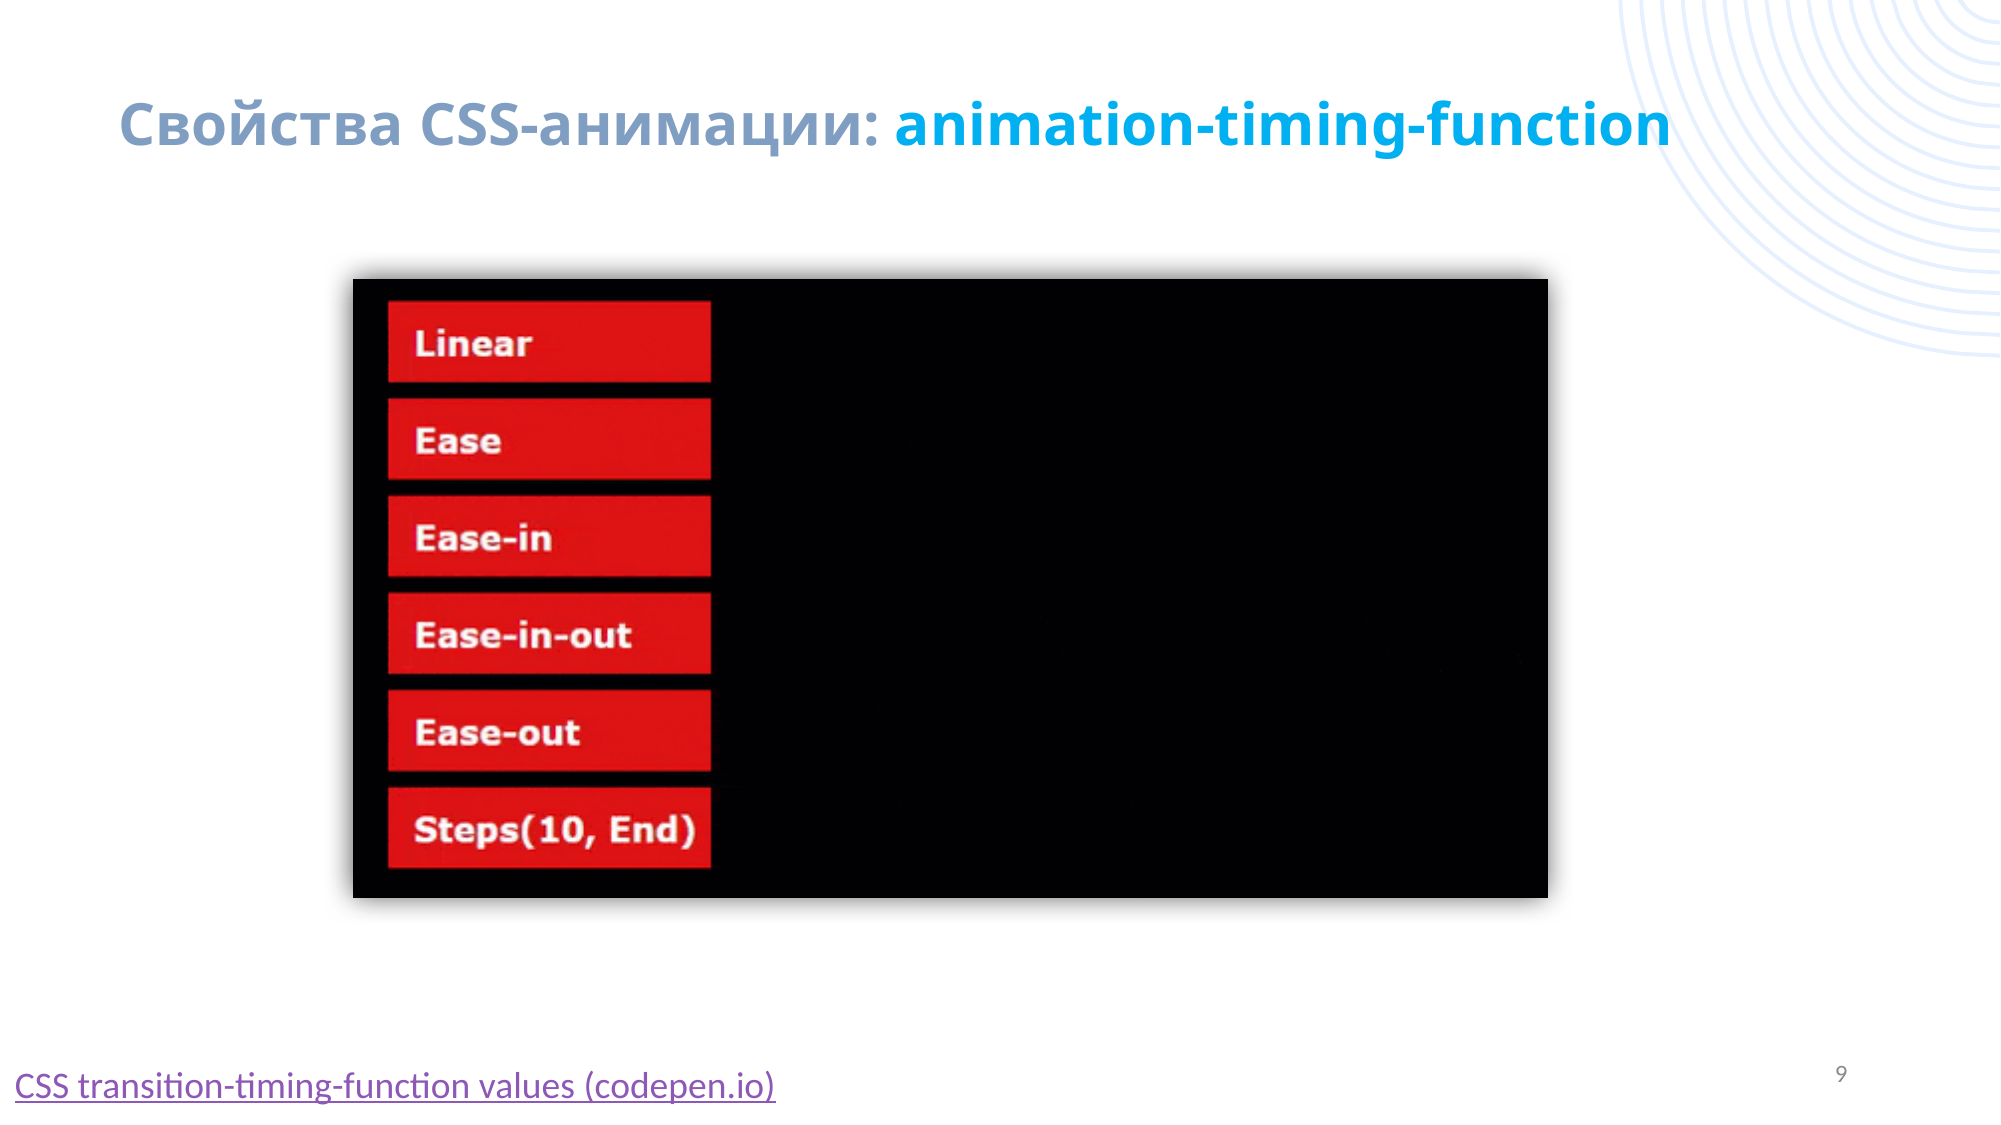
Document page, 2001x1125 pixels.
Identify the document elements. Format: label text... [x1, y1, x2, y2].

text_box CSS transition-timing-function values (codepen.io) [0, 1053, 804, 1113]
title Свойства CSS-анимации: animation-timing-function [103, 77, 2000, 167]
picture [353, 279, 1548, 898]
slide_number 9 [1412, 1042, 1863, 1103]
